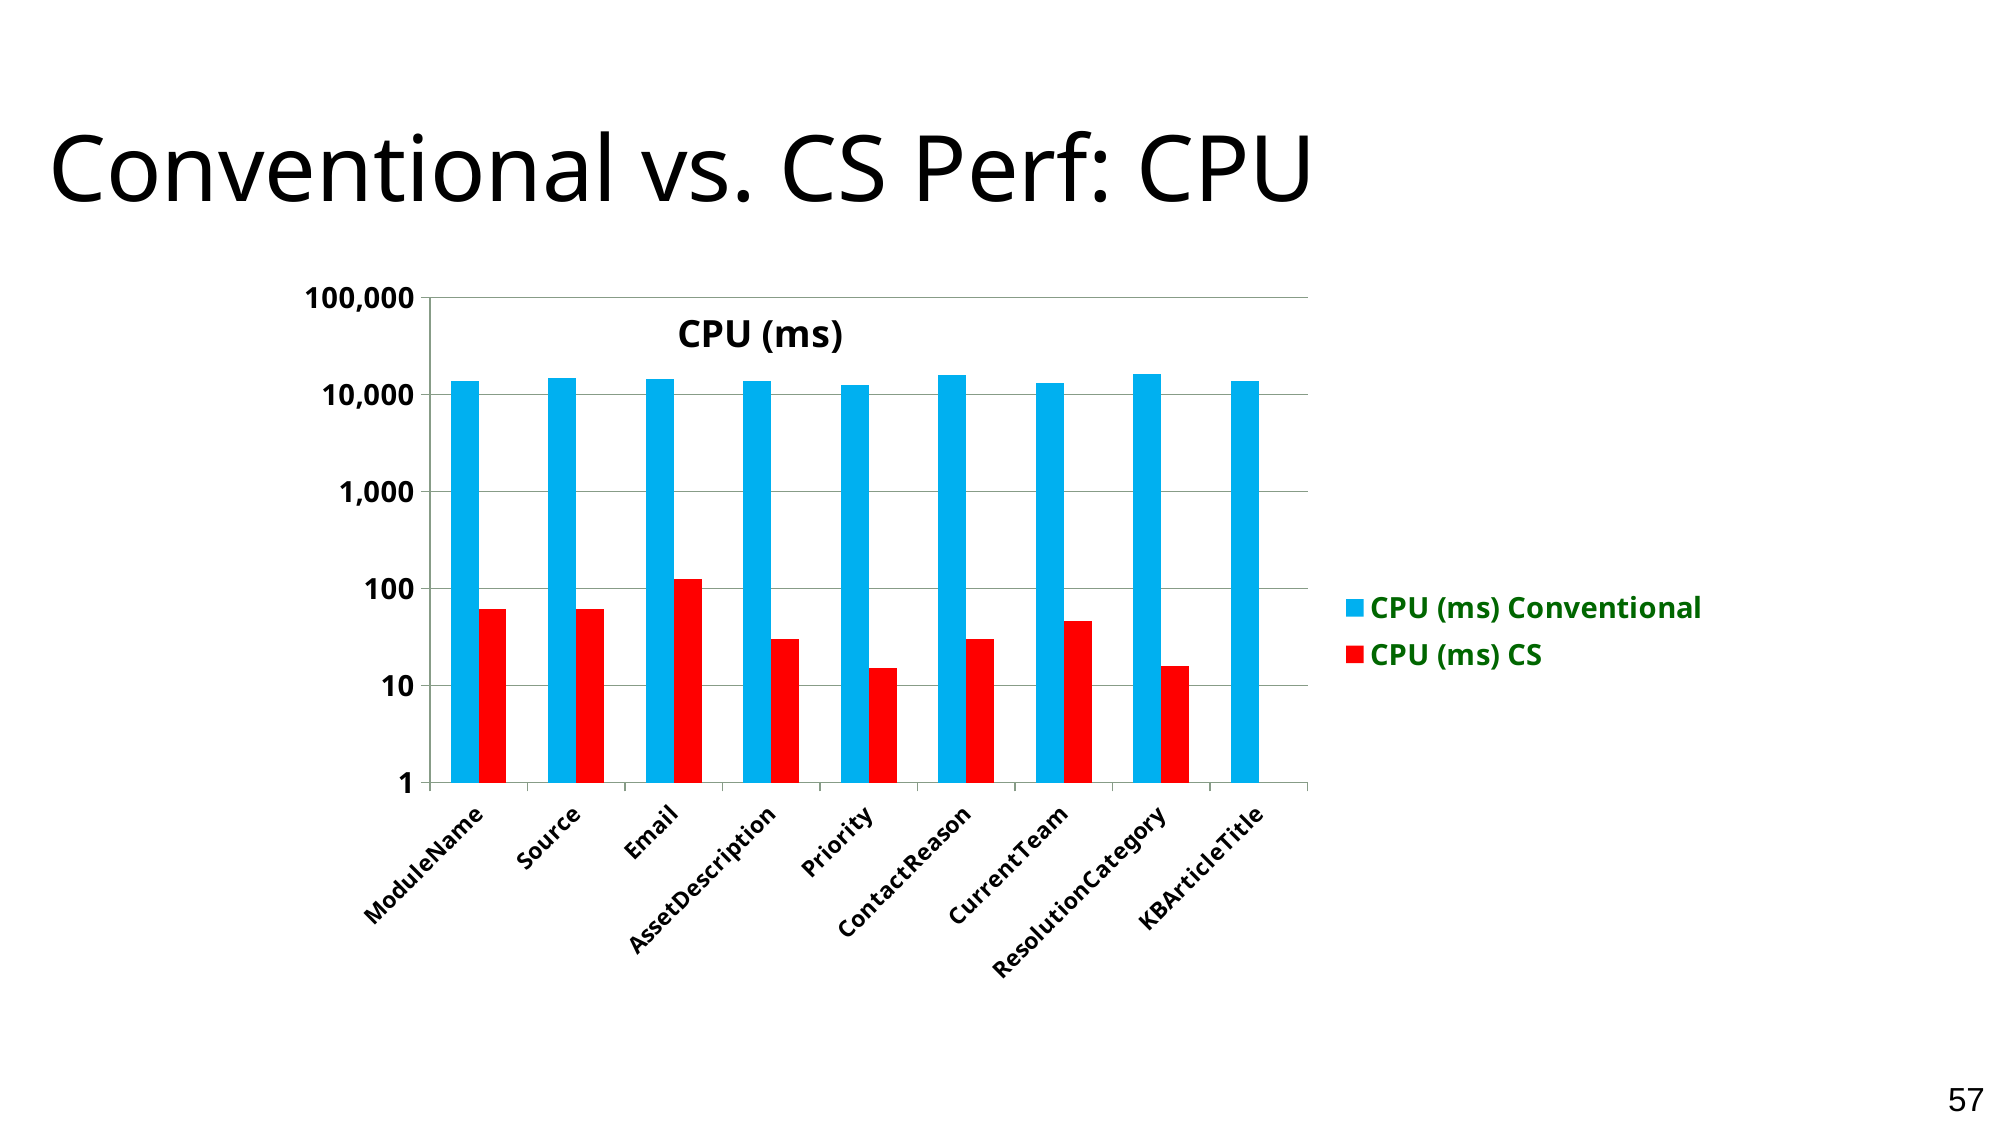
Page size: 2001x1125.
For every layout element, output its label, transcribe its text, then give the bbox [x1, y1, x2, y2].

slide_number 57 [1883, 1070, 2000, 1121]
chart [274, 262, 1726, 1001]
title Conventional vs. CS Perf: CPU [33, 102, 1967, 226]
